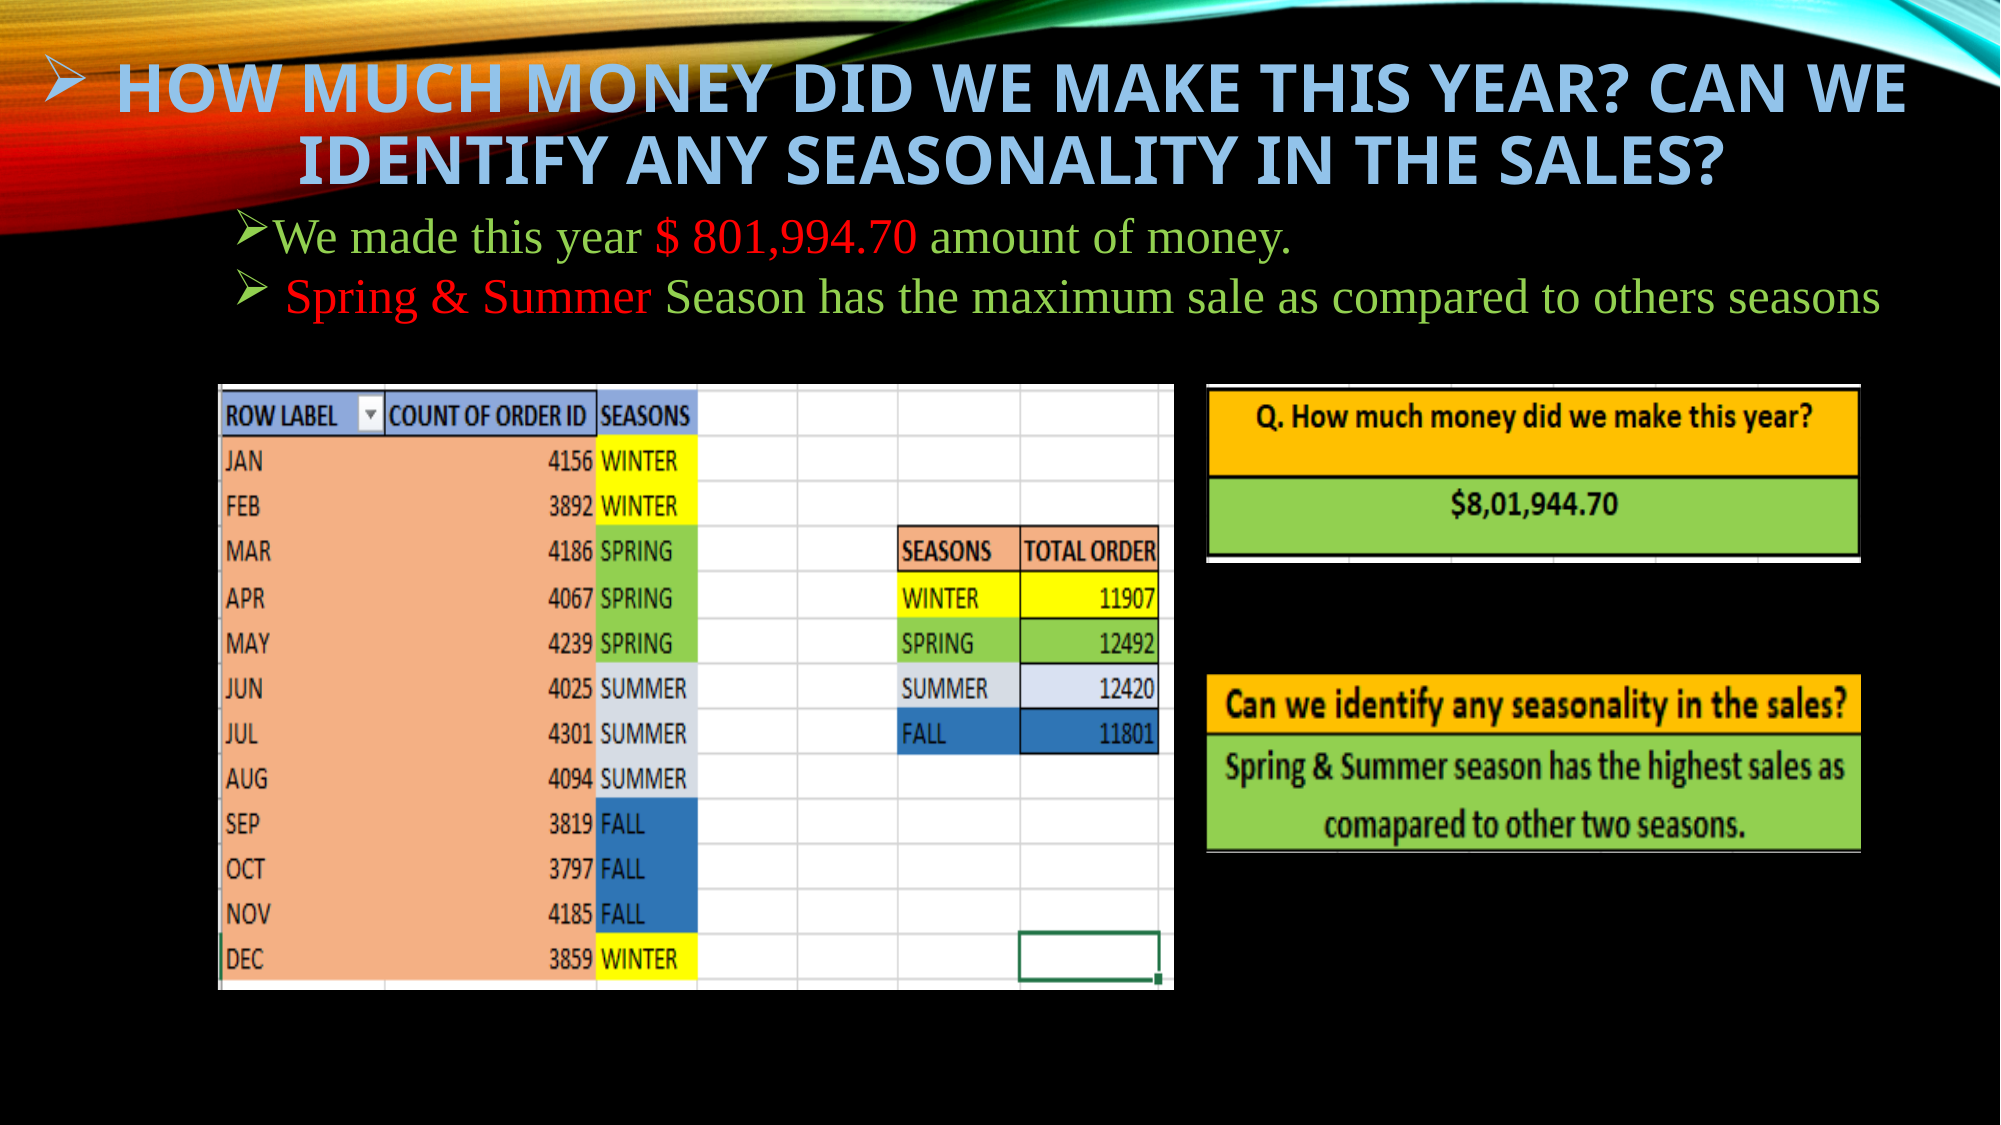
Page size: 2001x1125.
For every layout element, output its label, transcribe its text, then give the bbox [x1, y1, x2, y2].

picture [1206, 674, 1861, 853]
picture [0, 0, 2000, 237]
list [217, 384, 1175, 990]
title How much money did we make this year? Can we identify any seasonality in the sales? [15, 21, 1935, 234]
picture [1206, 384, 1861, 563]
text_box We made this year $ 801,994.70 amount of money. Spring & Summer Season has the maximum sale as compared to others seasons [217, 196, 1916, 331]
